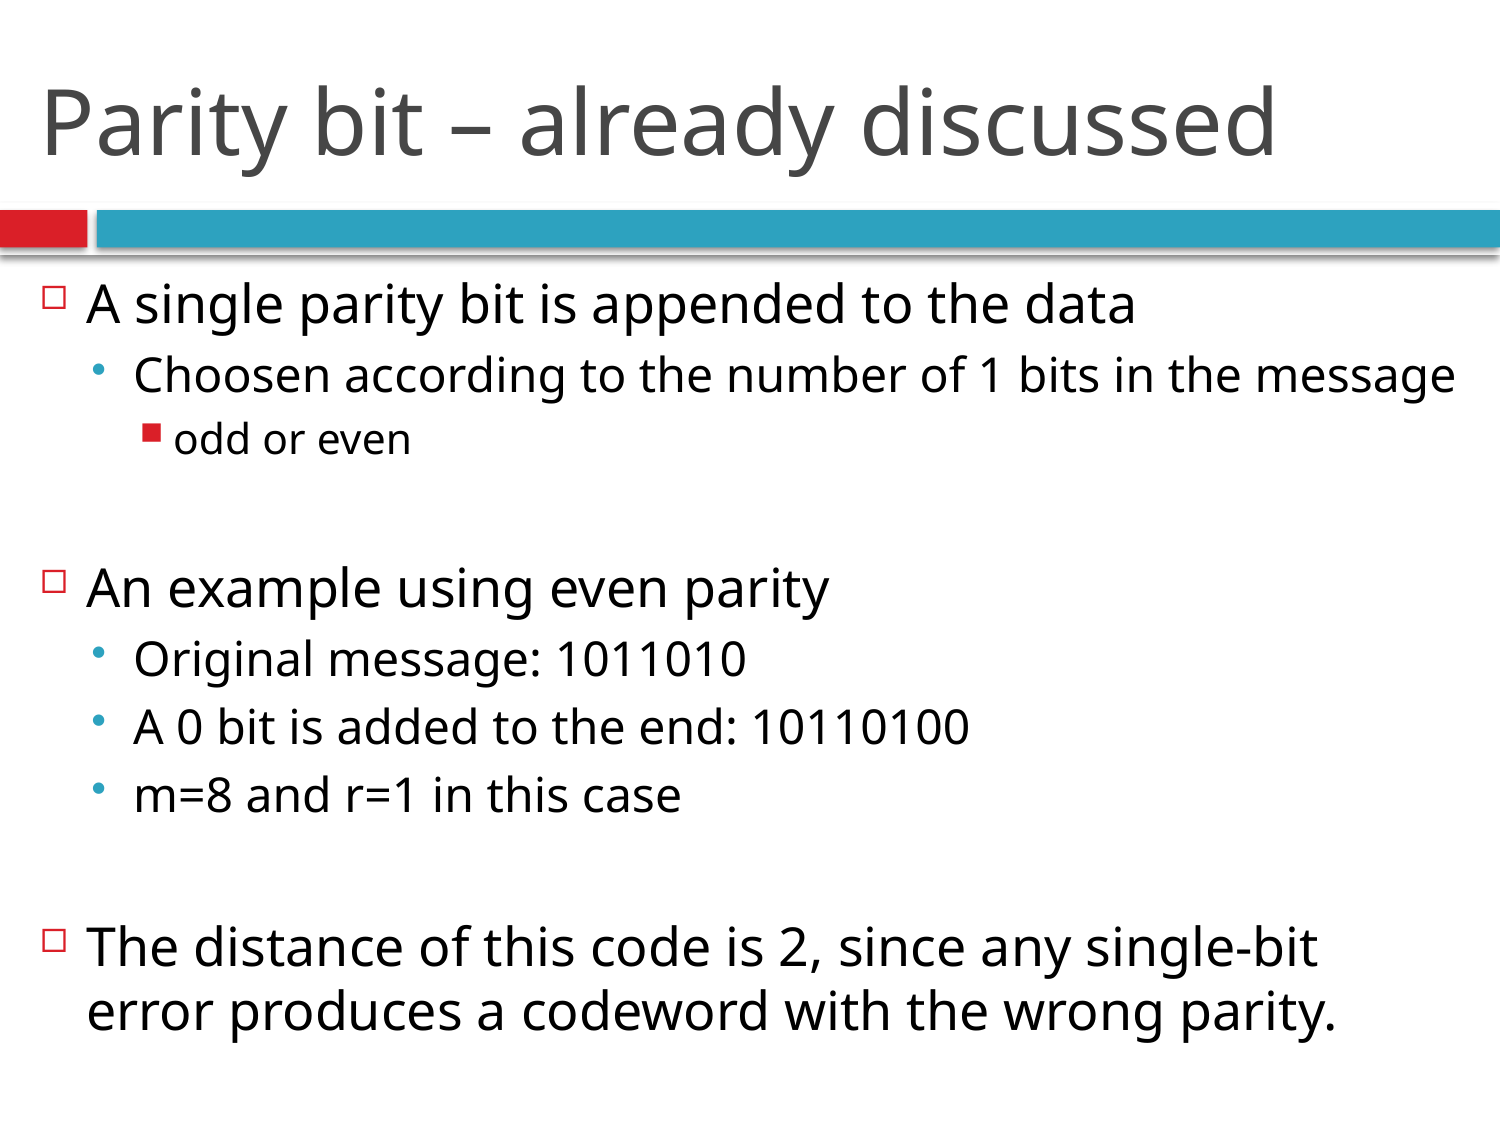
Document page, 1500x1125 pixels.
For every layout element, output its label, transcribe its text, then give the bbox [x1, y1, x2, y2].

list A single parity bit is appended to the data Choosen according to the number of 1 bits in the message odd or even An example using even parity Original message: 1011010 A 0 bit is added to the end: 10110100 m=8 and r=1 in this case The distance of this code is 2, since any single-bit error produces a codeword with the wrong parity. [24, 262, 1475, 1100]
title Parity bit – already discussed [24, 37, 1475, 200]
